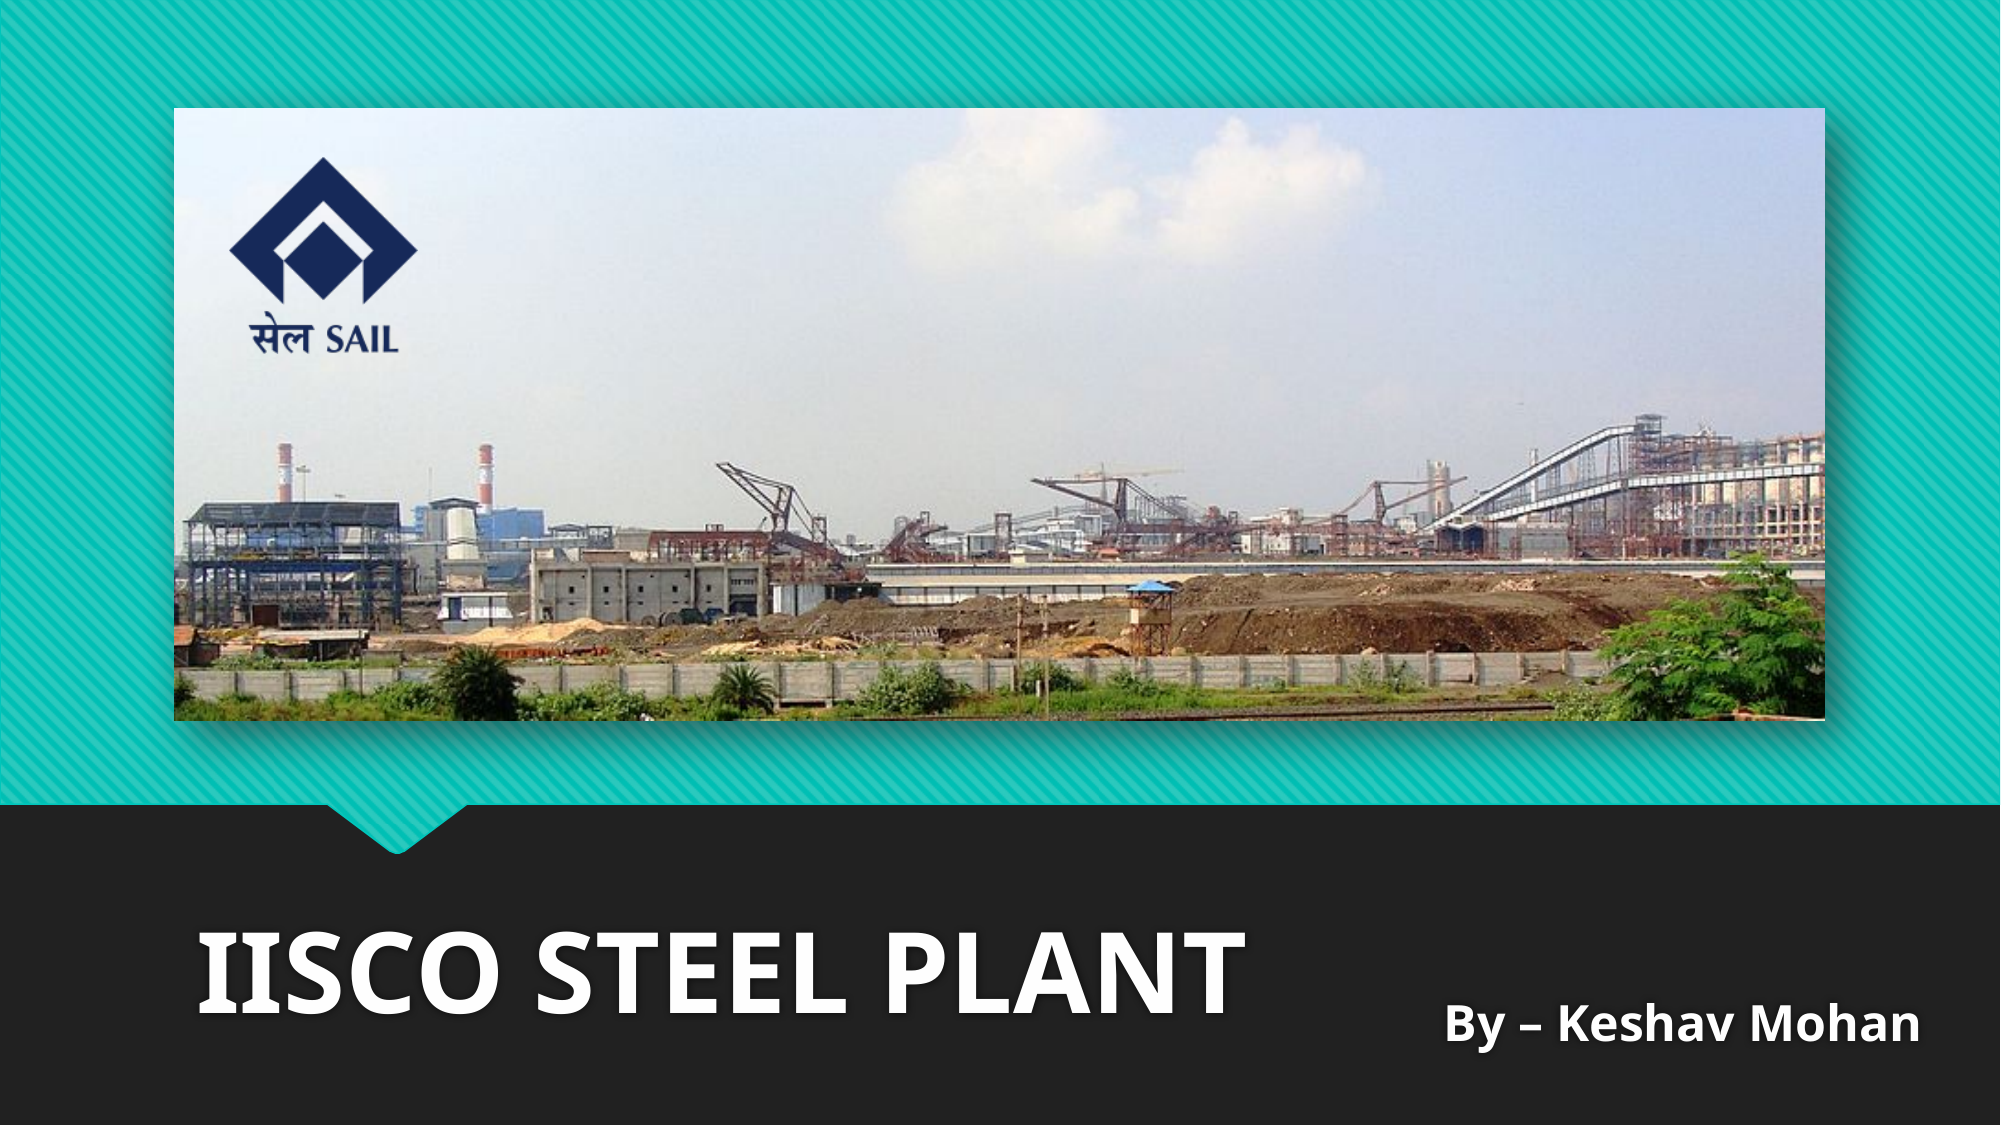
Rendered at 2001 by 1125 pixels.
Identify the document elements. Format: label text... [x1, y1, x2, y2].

picture [174, 108, 1826, 722]
title IISCO STEEL PLANT [0, 566, 1445, 1044]
text_box By – Keshav Mohan [1428, 949, 1938, 1059]
